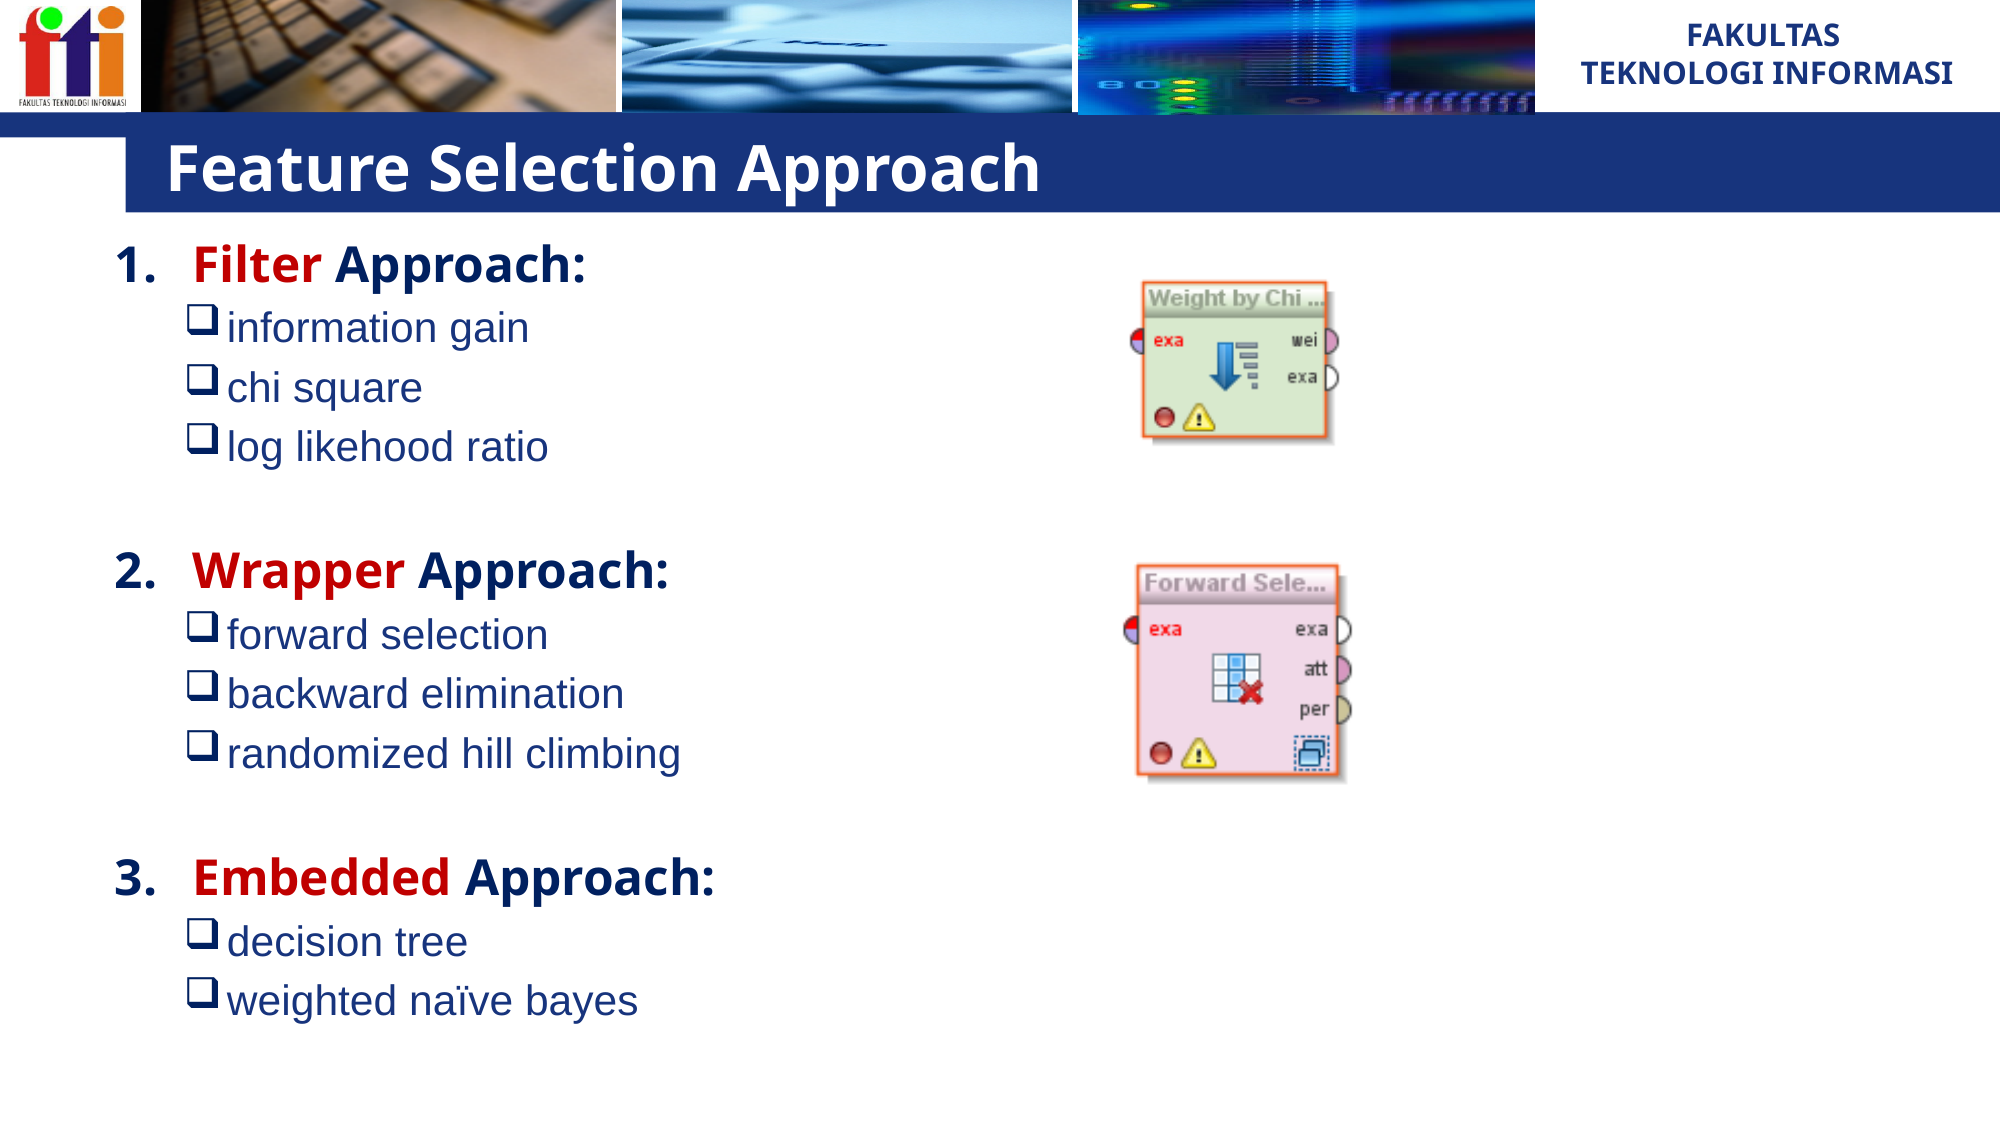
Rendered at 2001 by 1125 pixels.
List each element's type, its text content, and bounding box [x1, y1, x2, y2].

picture [19, 6, 126, 106]
picture [1122, 267, 1351, 463]
title Feature Selection Approach [149, 119, 1934, 213]
picture [141, 0, 616, 112]
picture [622, 0, 1072, 113]
list Filter Approach: information gain chi square log likehood ratio Wrapper Approach: forward selection backward elimination randomized hill climbing Embedded Approach: decision tree weighted naïve bayes [99, 224, 1901, 1038]
picture [1113, 549, 1376, 801]
picture [1078, 0, 1535, 115]
